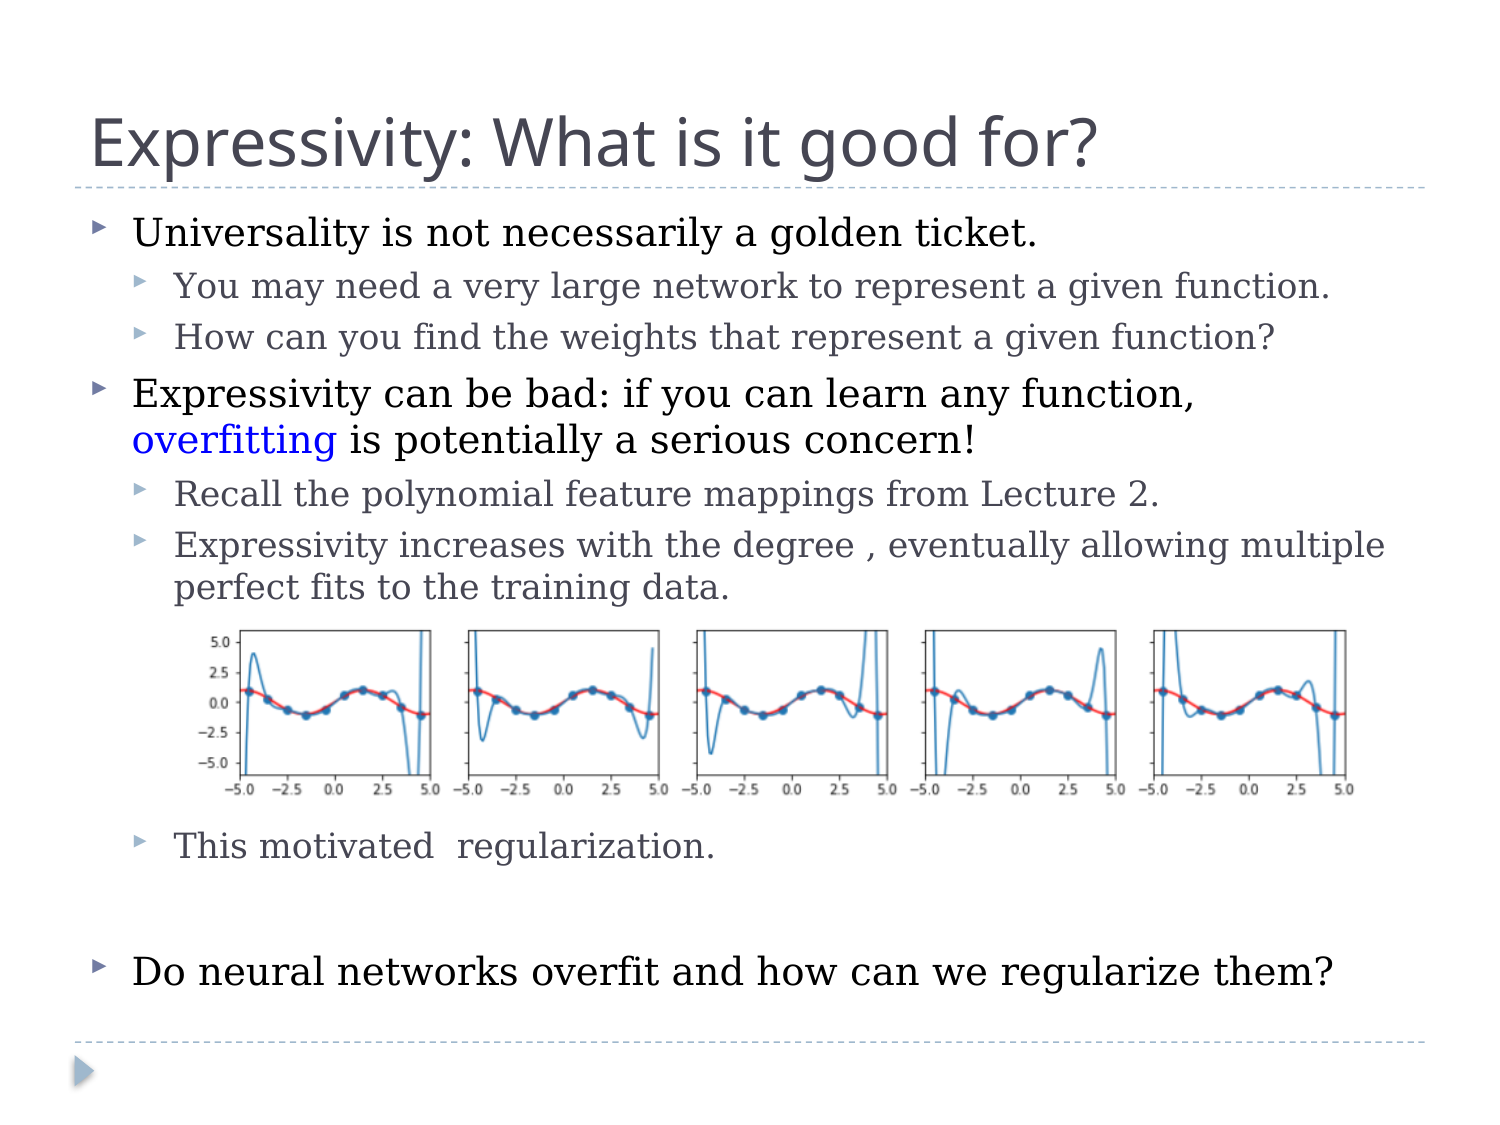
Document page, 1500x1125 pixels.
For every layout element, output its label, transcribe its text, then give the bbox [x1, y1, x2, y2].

title Expressivity: What is it good for? [75, 24, 1425, 188]
picture [194, 621, 1382, 802]
